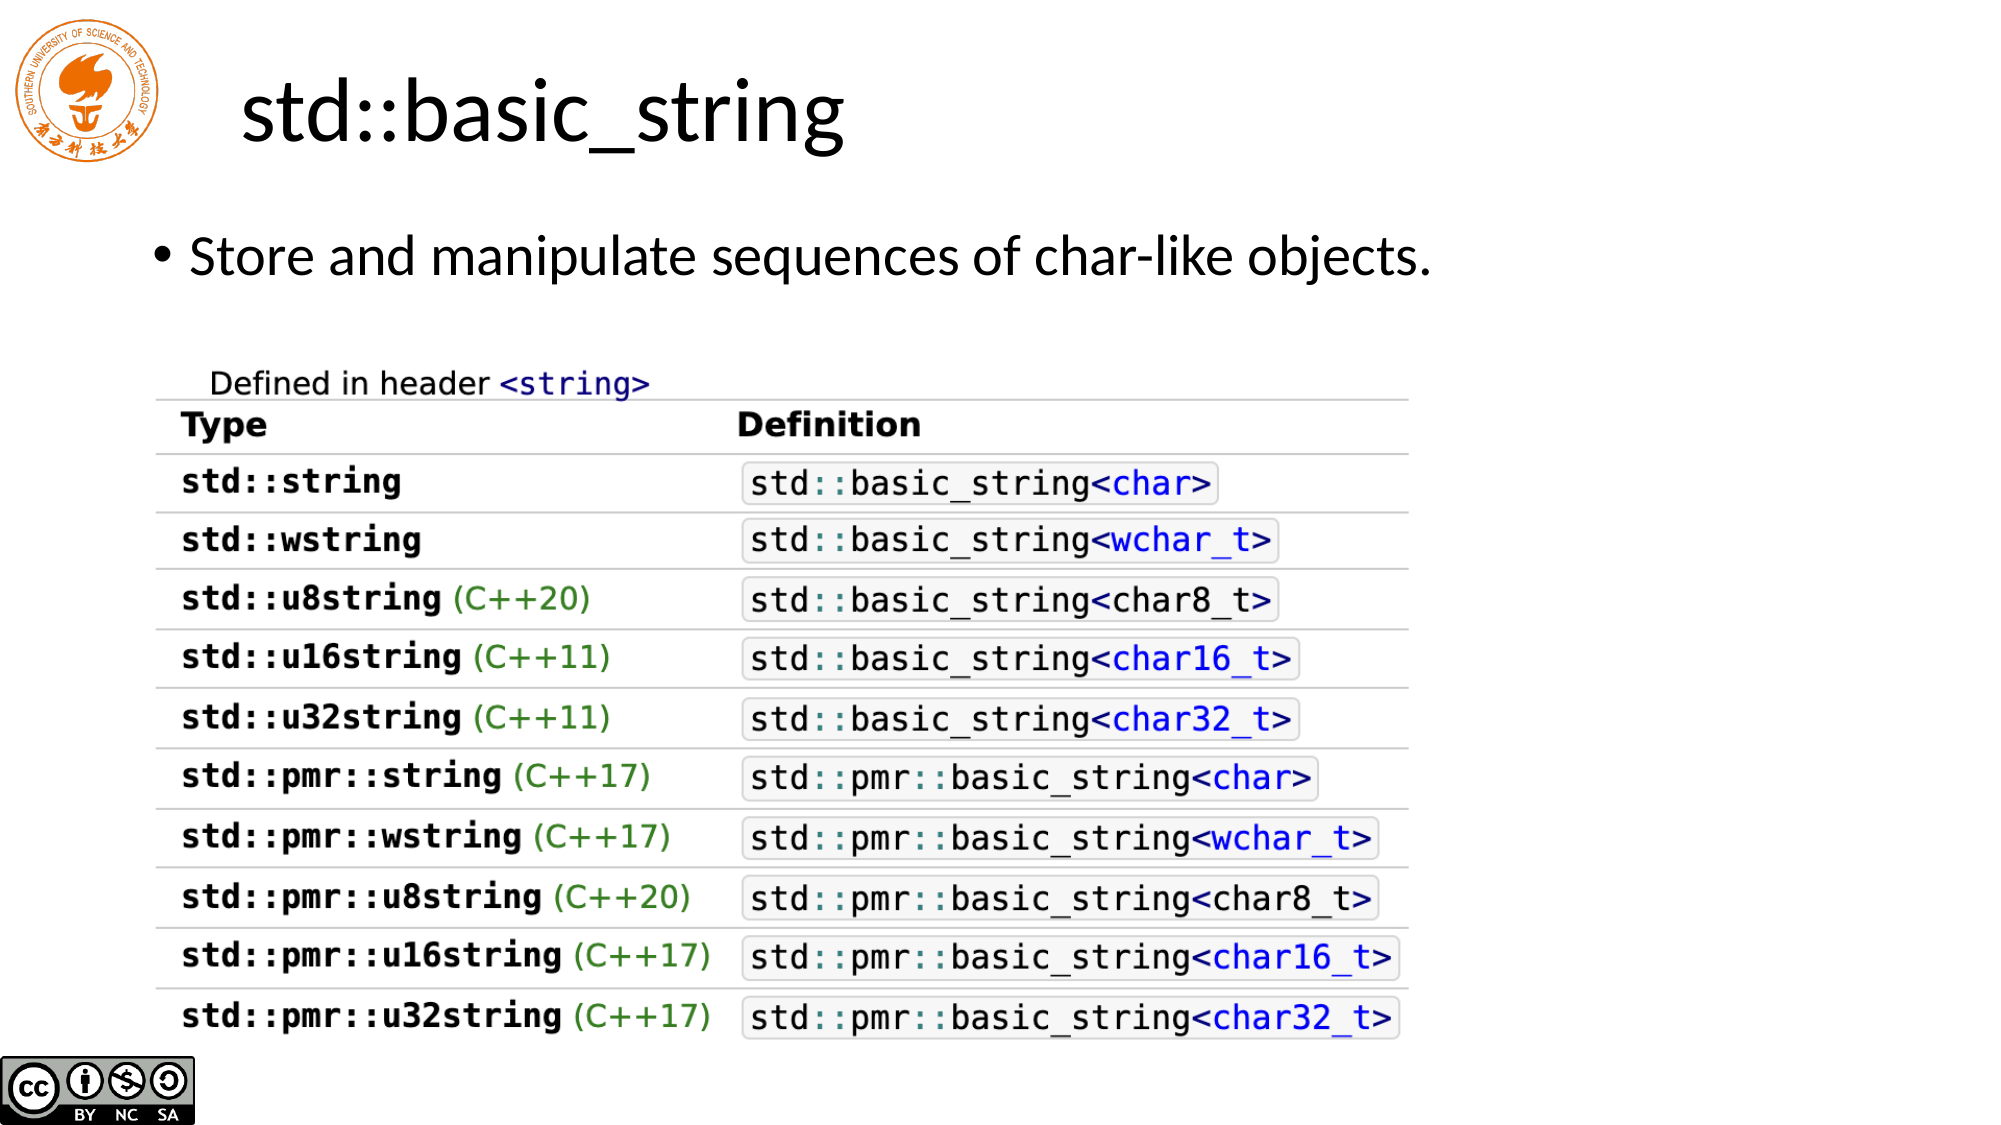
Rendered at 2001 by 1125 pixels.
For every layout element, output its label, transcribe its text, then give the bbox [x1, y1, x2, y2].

picture [0, 1056, 195, 1125]
list Store and manipulate sequences of char-like objects. [137, 217, 1951, 321]
picture [10, 0, 170, 166]
title std::basic_string [225, 43, 1951, 181]
picture [137, 357, 1415, 1050]
